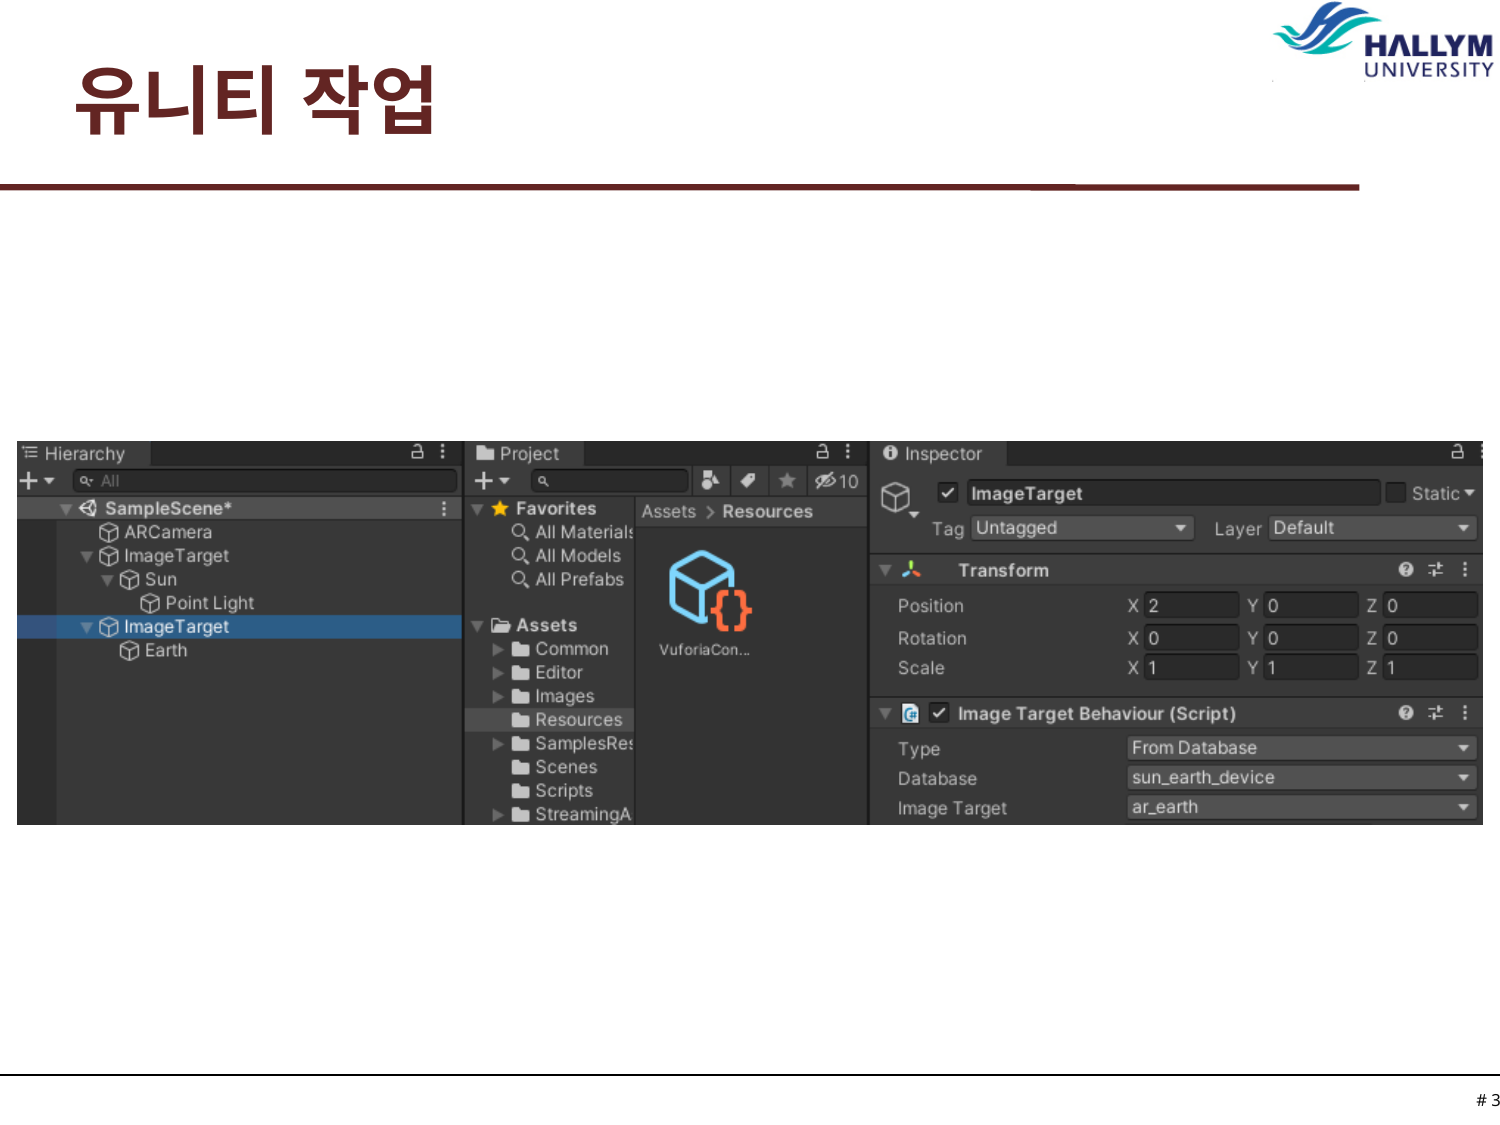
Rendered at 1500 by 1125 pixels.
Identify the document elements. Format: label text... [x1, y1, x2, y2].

title 유니티 작업 [44, 33, 1395, 164]
picture [17, 441, 1483, 825]
picture [1269, 0, 1500, 82]
